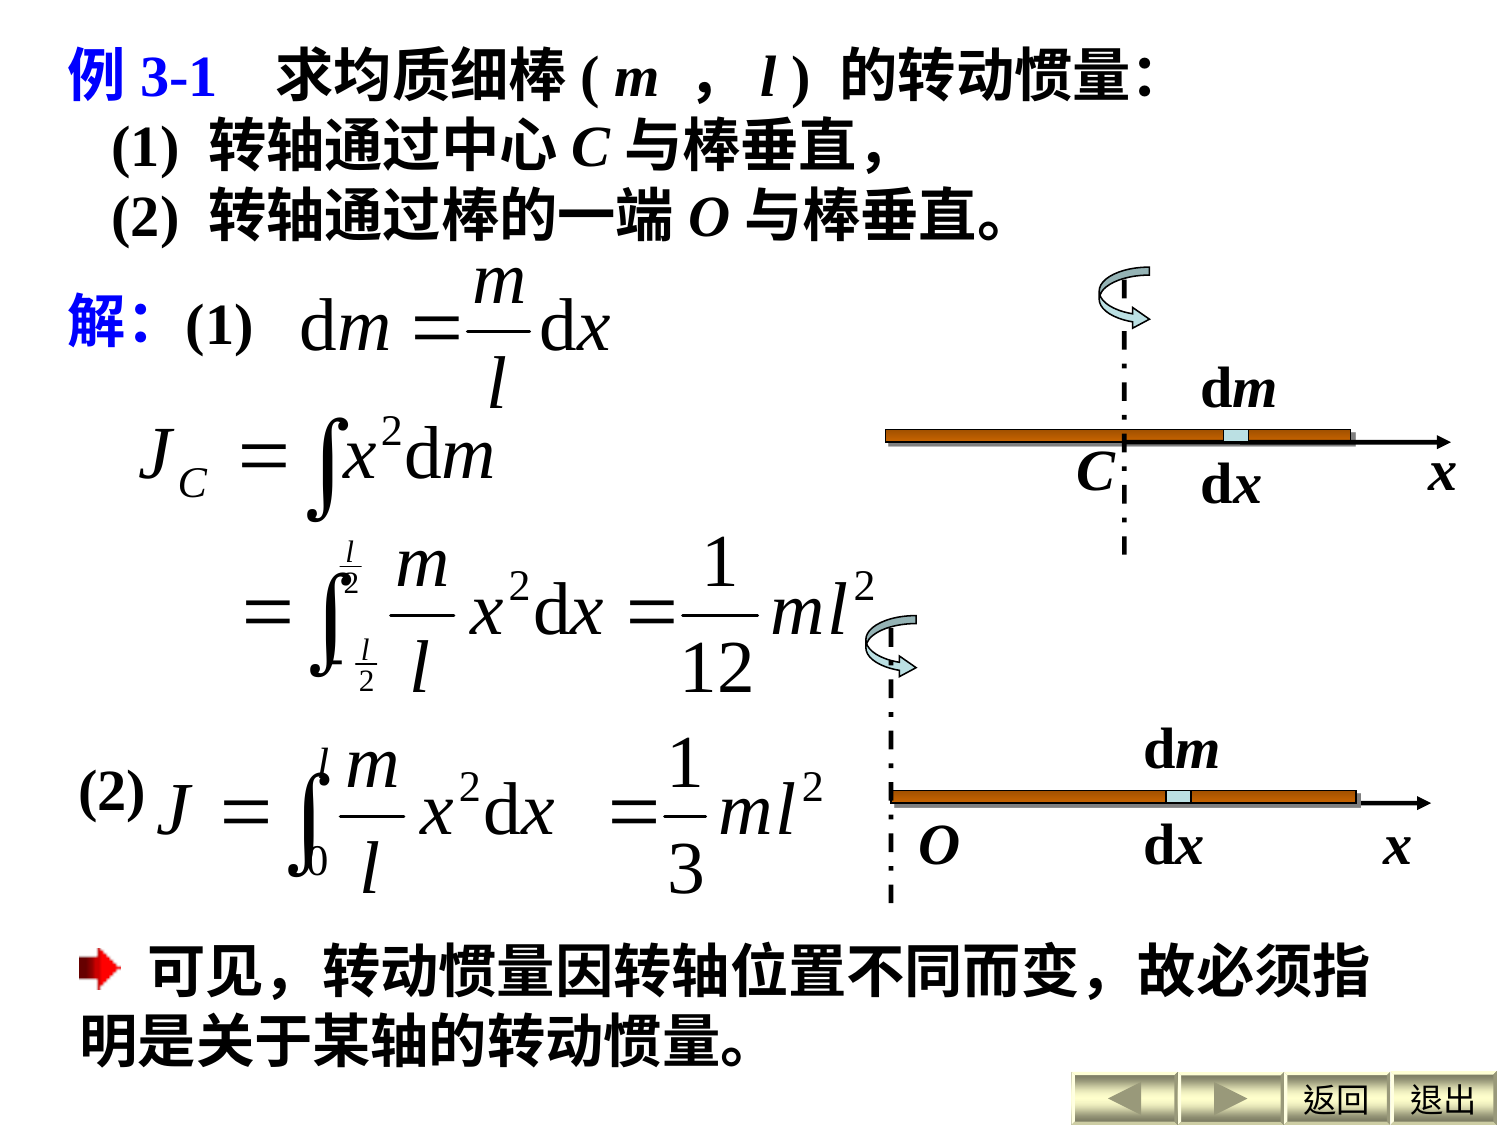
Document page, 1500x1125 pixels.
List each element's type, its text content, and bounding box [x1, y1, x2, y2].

text_box (2) [63, 744, 136, 830]
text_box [289, 231, 629, 426]
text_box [1185, 341, 1378, 523]
text_box 解： [53, 276, 258, 362]
text_box (1) [171, 278, 283, 364]
text_box 可见，转动惯量因转轴位置不同而变，故必须指明是关于某轴的转动惯量。 [64, 927, 1435, 1082]
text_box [885, 266, 1474, 555]
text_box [226, 515, 887, 709]
picture [79, 948, 121, 990]
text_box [865, 615, 1432, 904]
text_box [141, 715, 848, 910]
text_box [1128, 702, 1320, 884]
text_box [123, 385, 514, 536]
text_box 例3-1 求均质细棒( m ，l ) 的转动惯量： (1) 转轴通过中心C与棒垂直， (2) 转轴通过棒的一端O与棒垂直。 [53, 31, 1423, 256]
